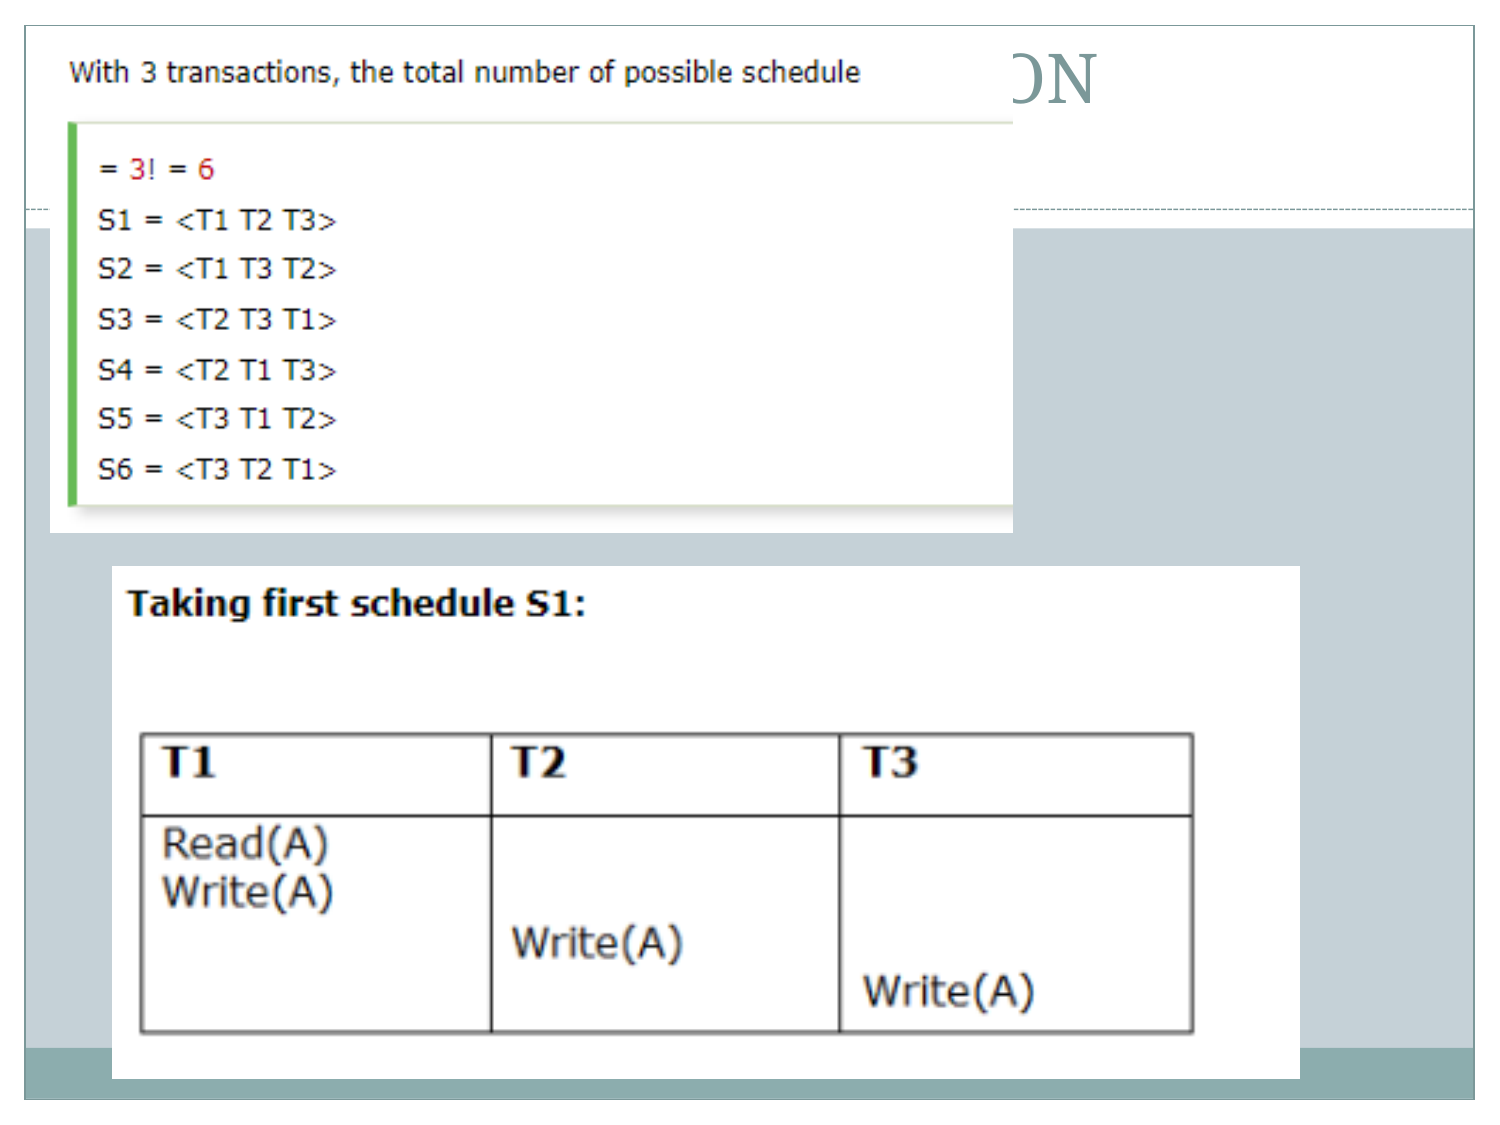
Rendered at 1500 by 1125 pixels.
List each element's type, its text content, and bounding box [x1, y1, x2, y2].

picture [112, 566, 1301, 1079]
title EXAMPLE:SOLUTION [0, 0, 1500, 125]
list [49, 30, 1013, 533]
